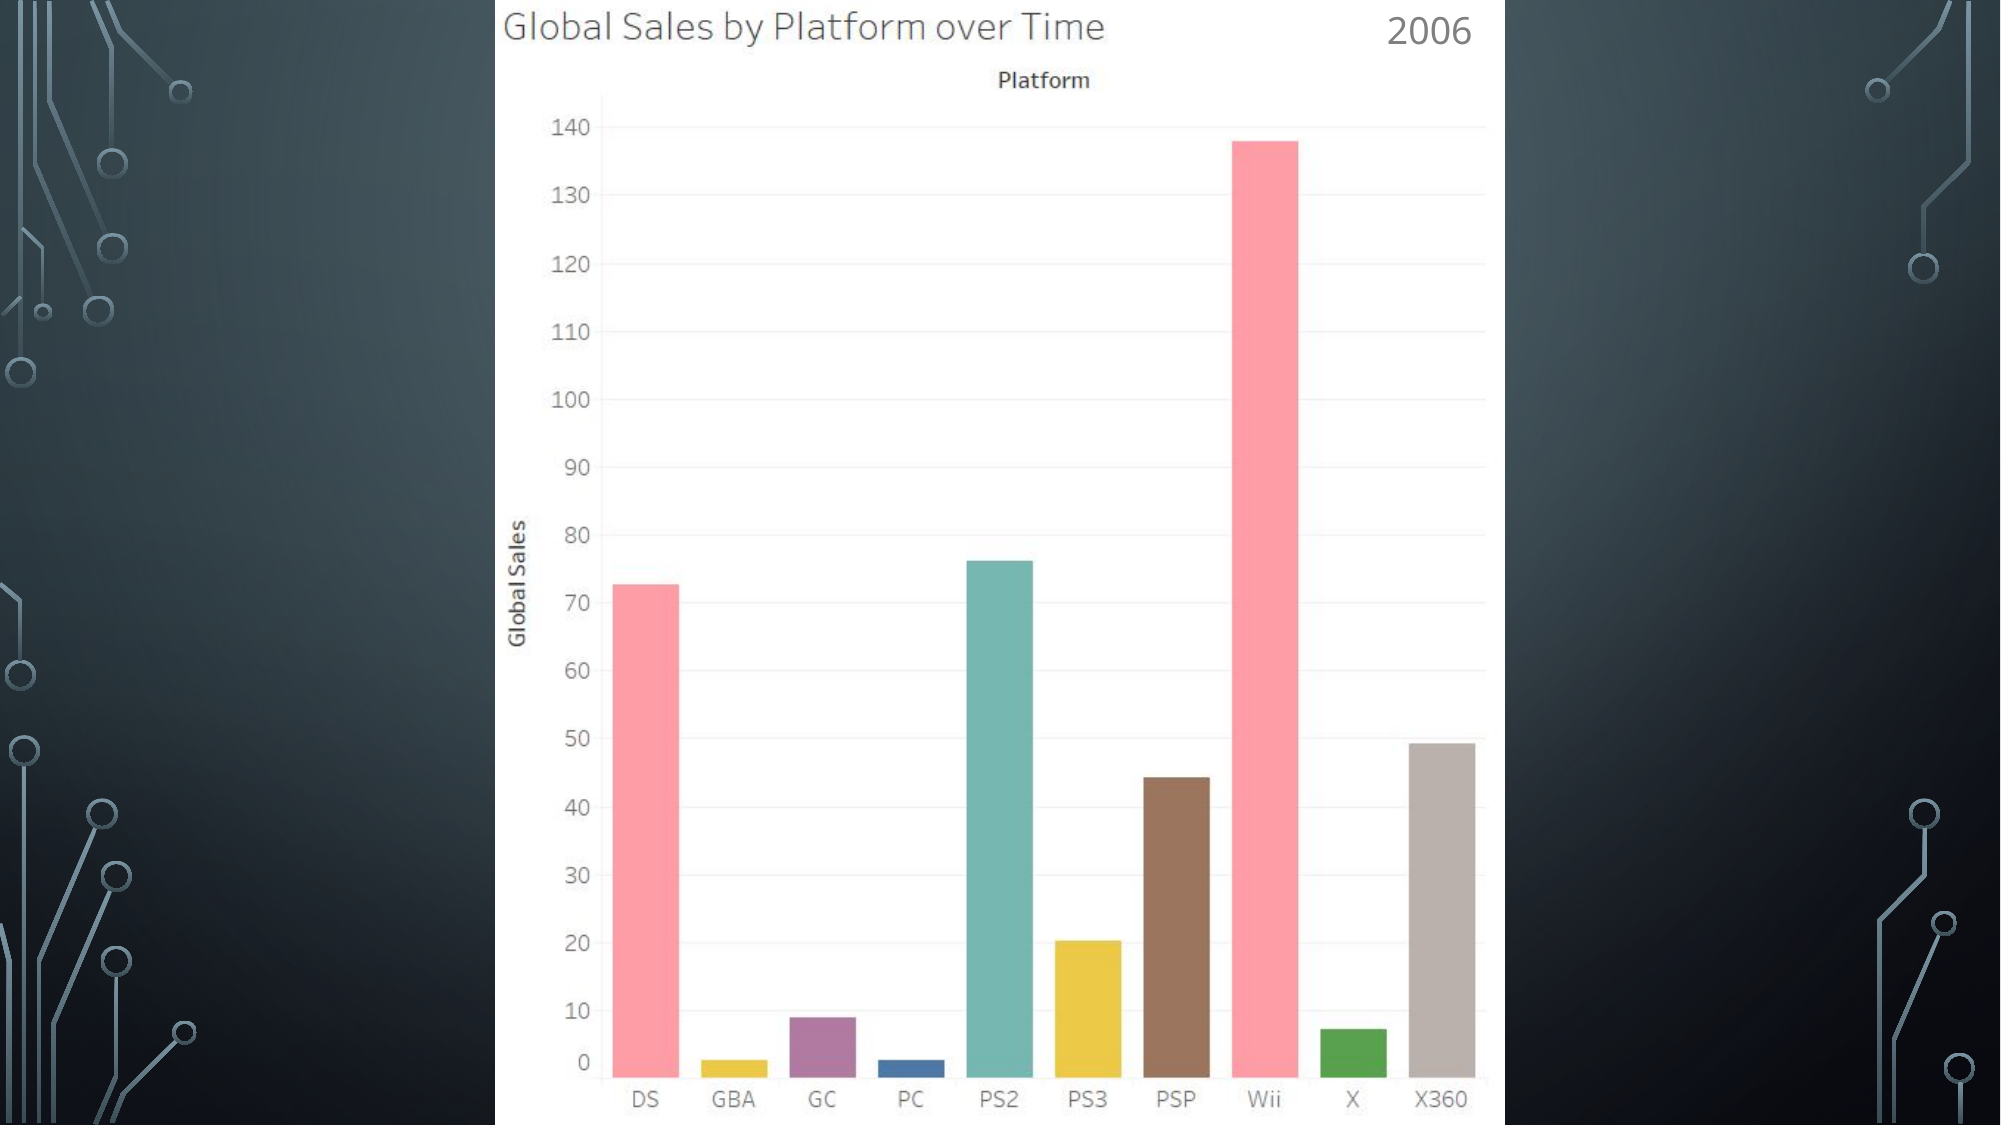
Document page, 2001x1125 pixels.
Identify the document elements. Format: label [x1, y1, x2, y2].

list [495, 0, 1505, 1125]
